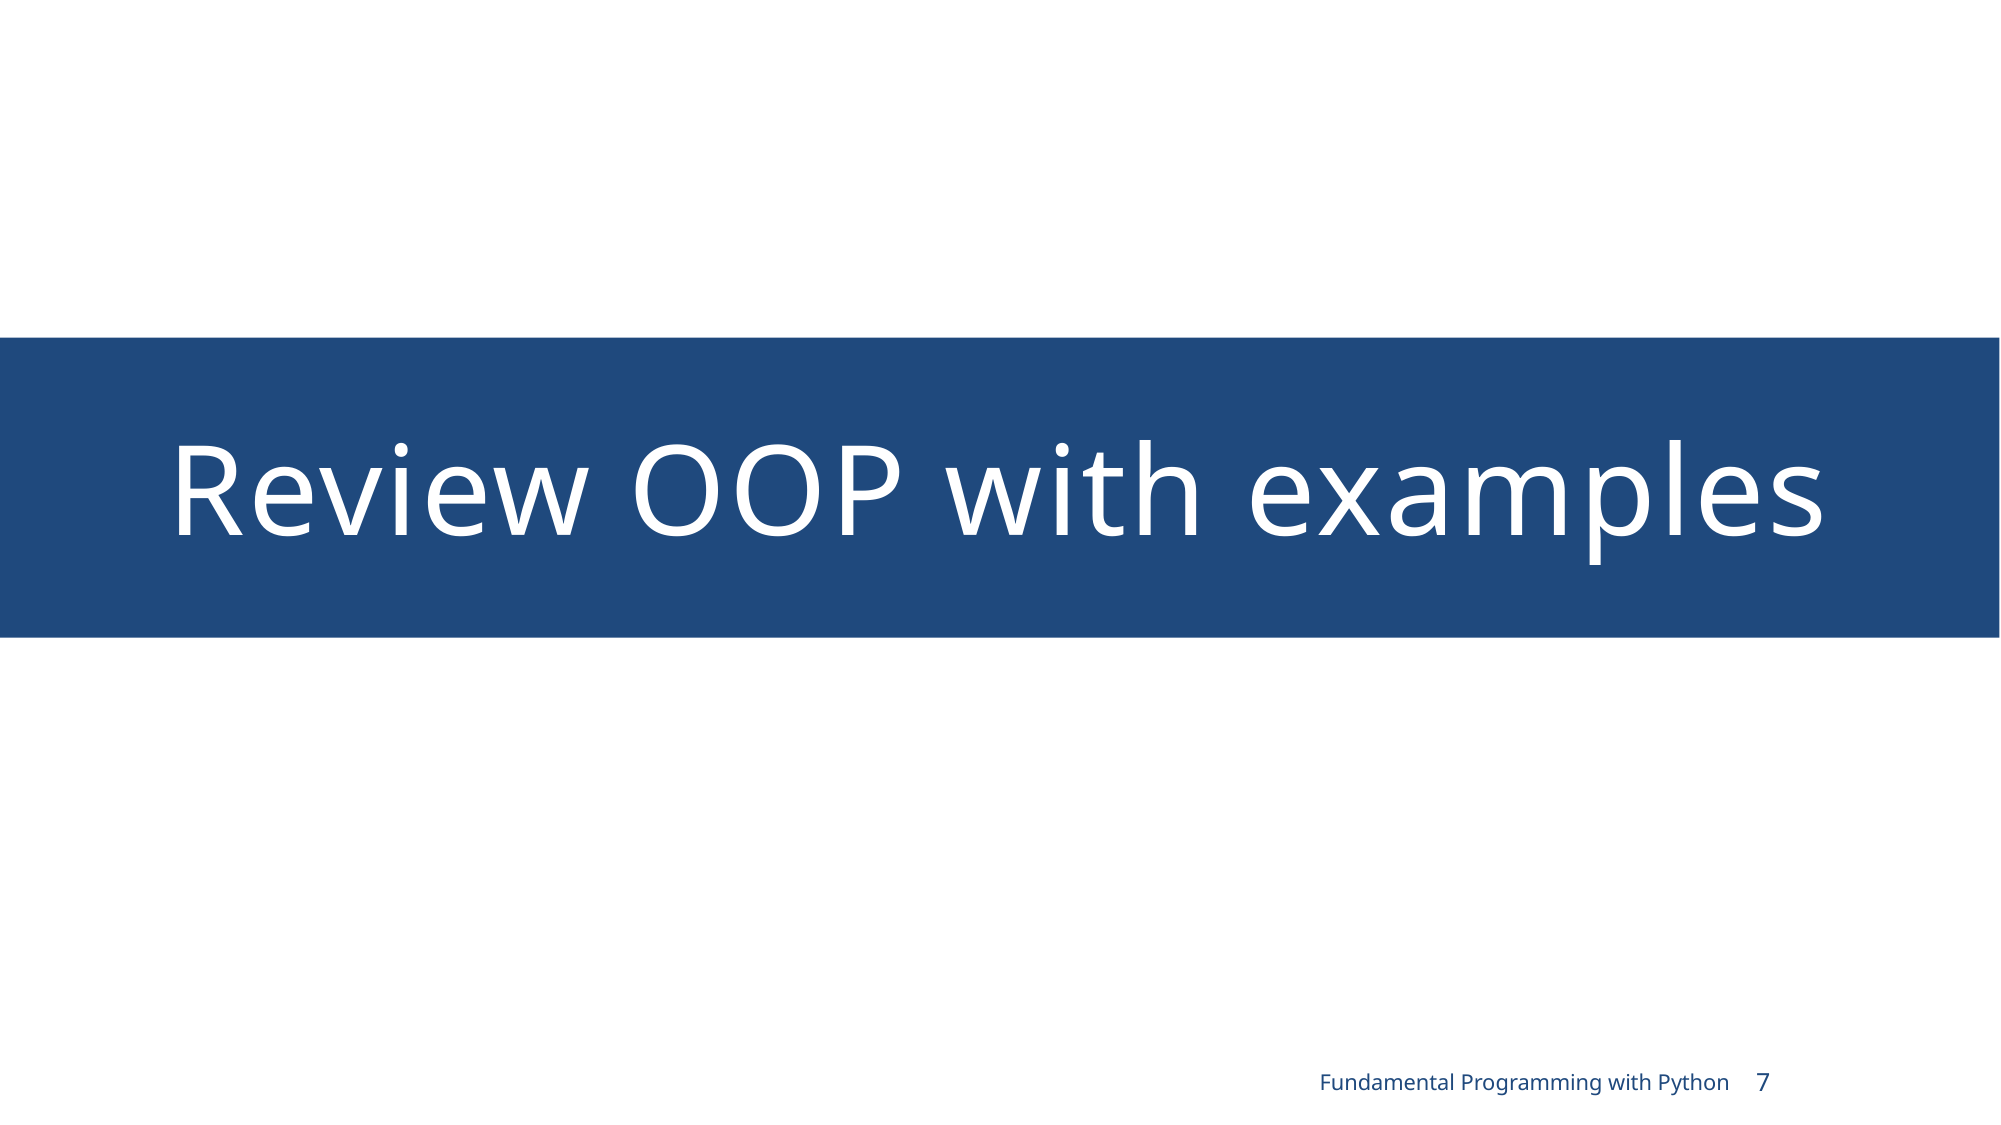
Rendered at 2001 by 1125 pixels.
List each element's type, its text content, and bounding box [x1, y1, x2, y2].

title Review OOP with examples [136, 362, 1862, 638]
slide_number 7 [1748, 1053, 1904, 1114]
footer Fundamental Programming with Python [918, 1053, 1746, 1114]
